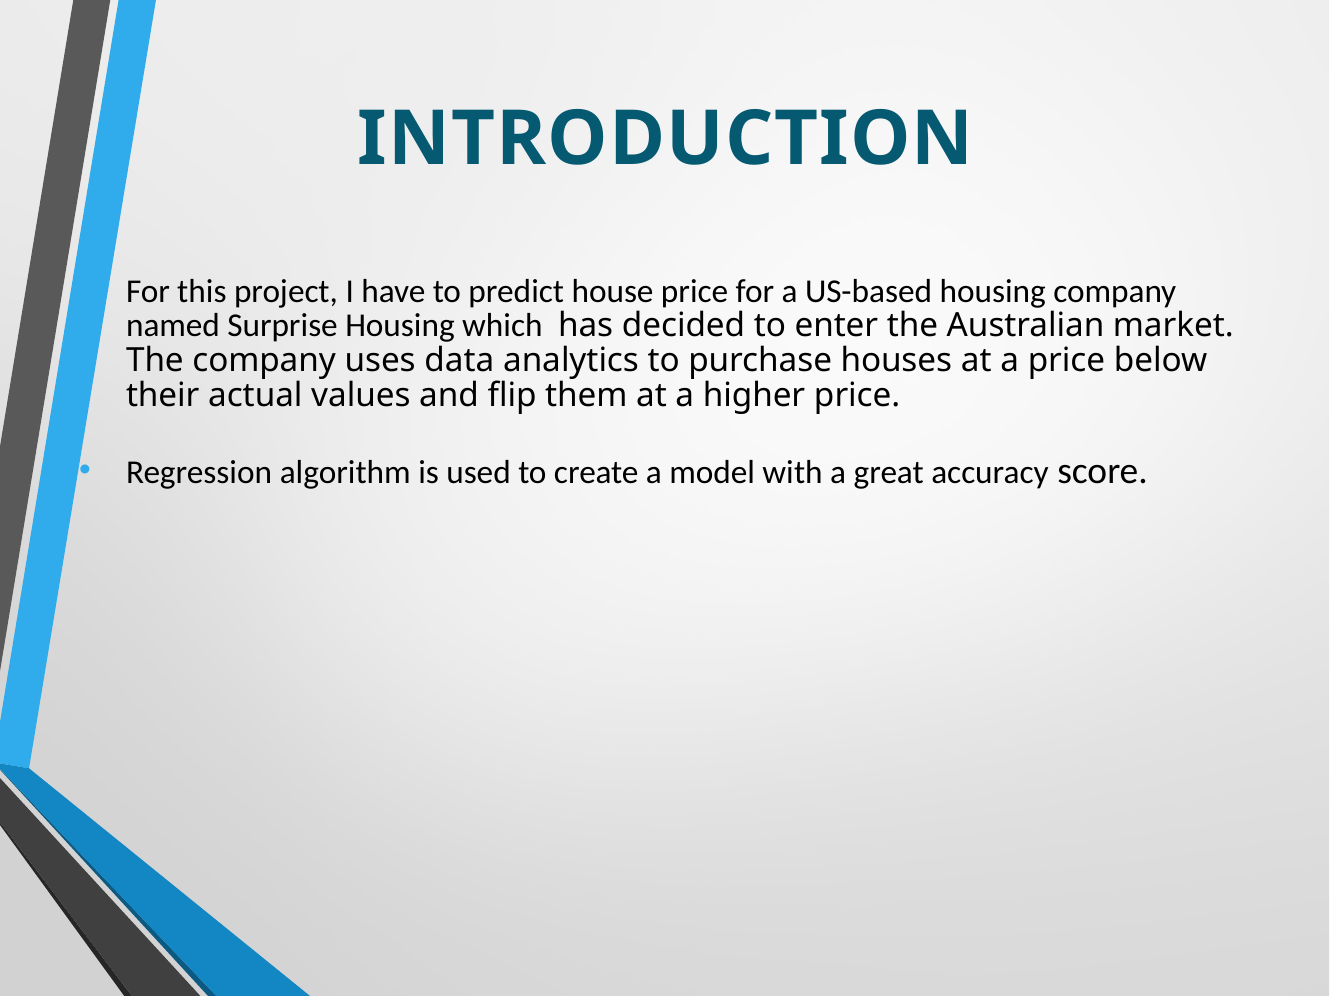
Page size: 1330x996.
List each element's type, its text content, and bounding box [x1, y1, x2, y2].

title INTRODUCTION [215, 35, 1114, 218]
text_box For this project, I have to predict house price for a US-based housing company named Surprise Housing which has decided to enter the Australian market. The company uses data analytics to purchase houses at a price below their actual values and flip them at a higher price. Regression algorithm is used to create a model with a great accuracy score. [79, 273, 1260, 491]
